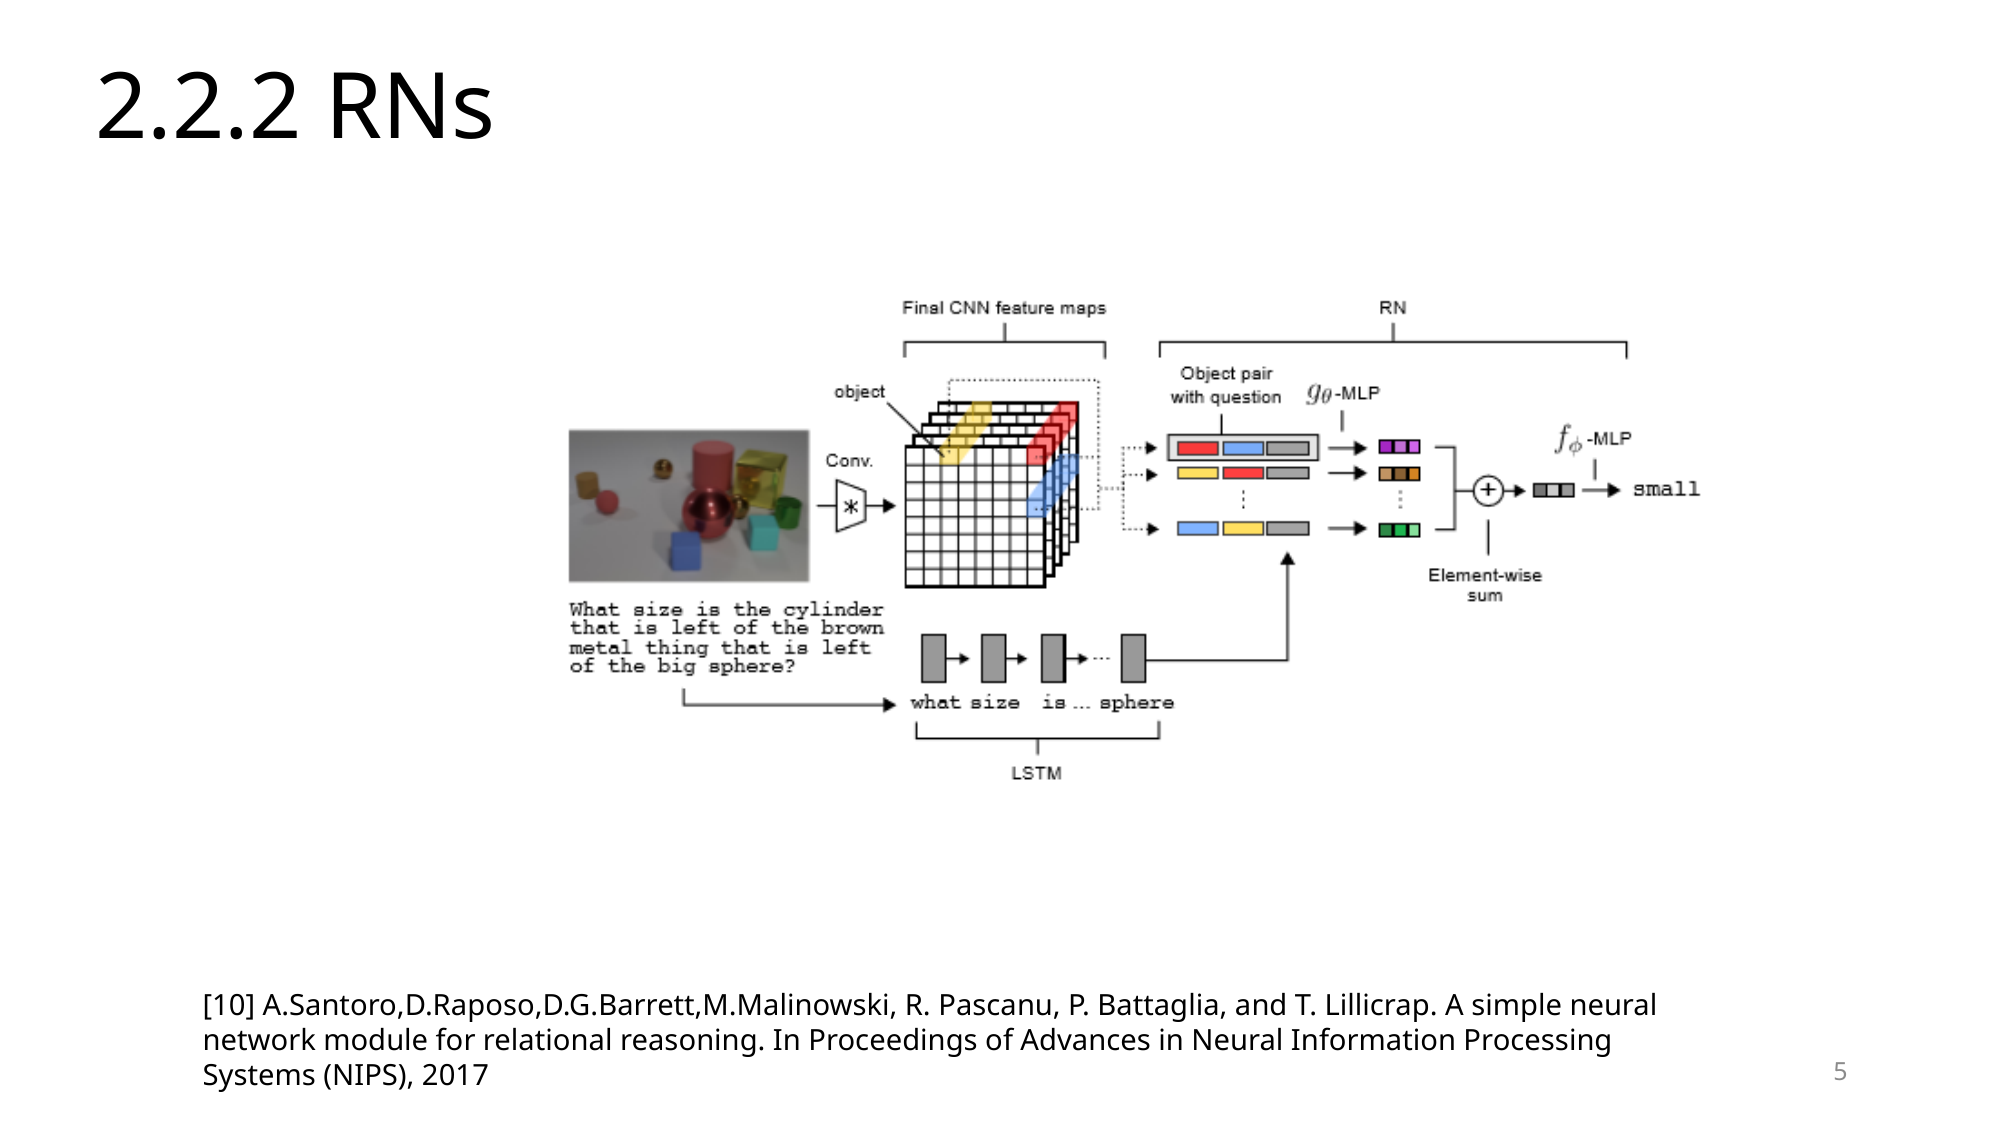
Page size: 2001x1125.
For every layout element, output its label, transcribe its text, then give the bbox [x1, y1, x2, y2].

text_box [10] A.Santoro,D.Raposo,D.G.Barrett,M.Malinowski, R. Pascanu, P. Battaglia, and T. Lillicrap. A simple neural network module for relational reasoning. In Proceedings of Advances in Neural Information Processing Systems (NIPS), 2017 [188, 979, 1698, 1099]
slide_number 5 [1412, 1042, 1863, 1103]
title 2.2.2 RNs [80, 0, 1806, 218]
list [553, 267, 1724, 798]
